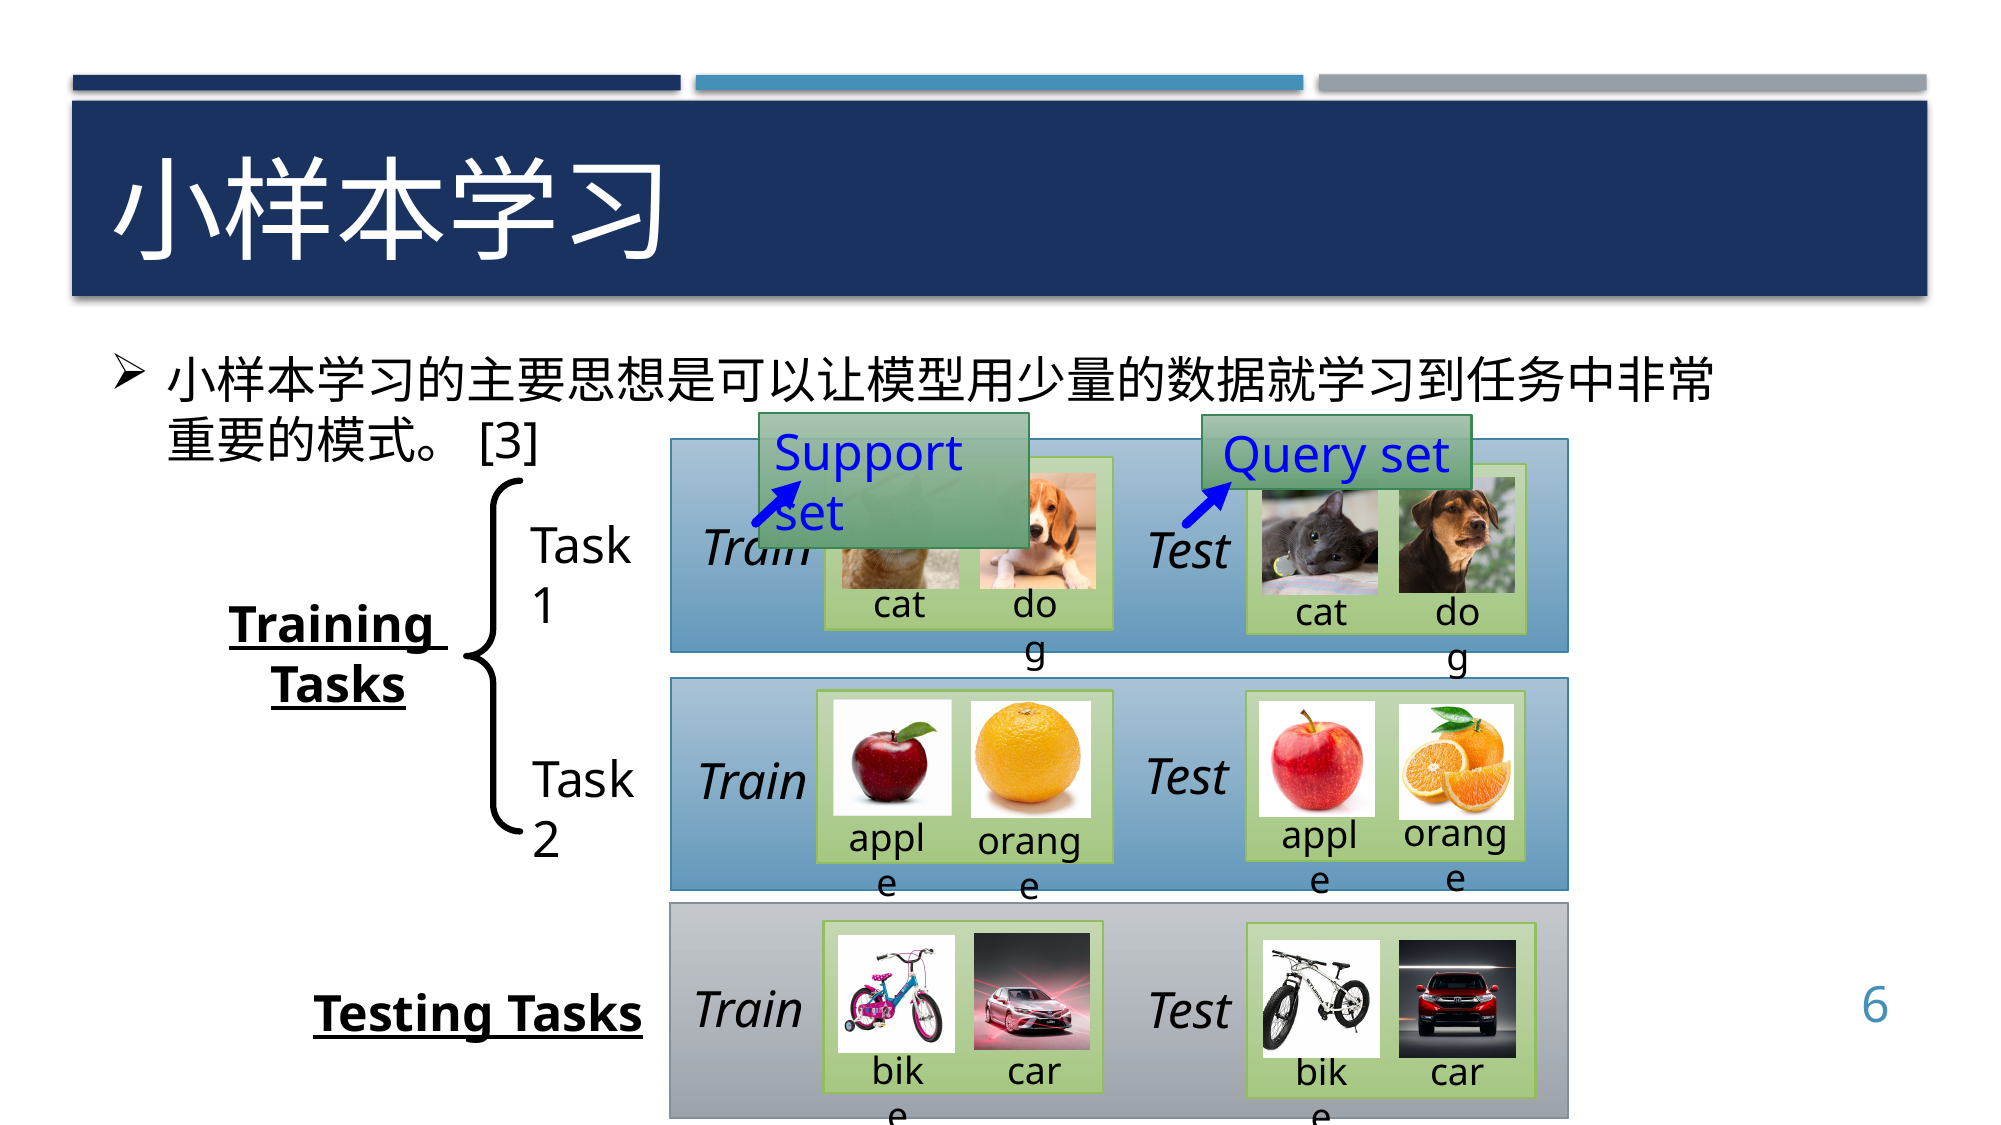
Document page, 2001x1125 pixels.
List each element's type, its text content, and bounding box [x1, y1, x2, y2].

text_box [287, 902, 1569, 1119]
title 小样本学习 [95, 115, 1905, 282]
slide_number 6 [1732, 977, 1905, 1037]
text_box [213, 412, 1569, 891]
text_box 小样本学习的主要思想是可以让模型用少量的数据就学习到任务中非常重要的模式。[3] [95, 340, 1732, 476]
